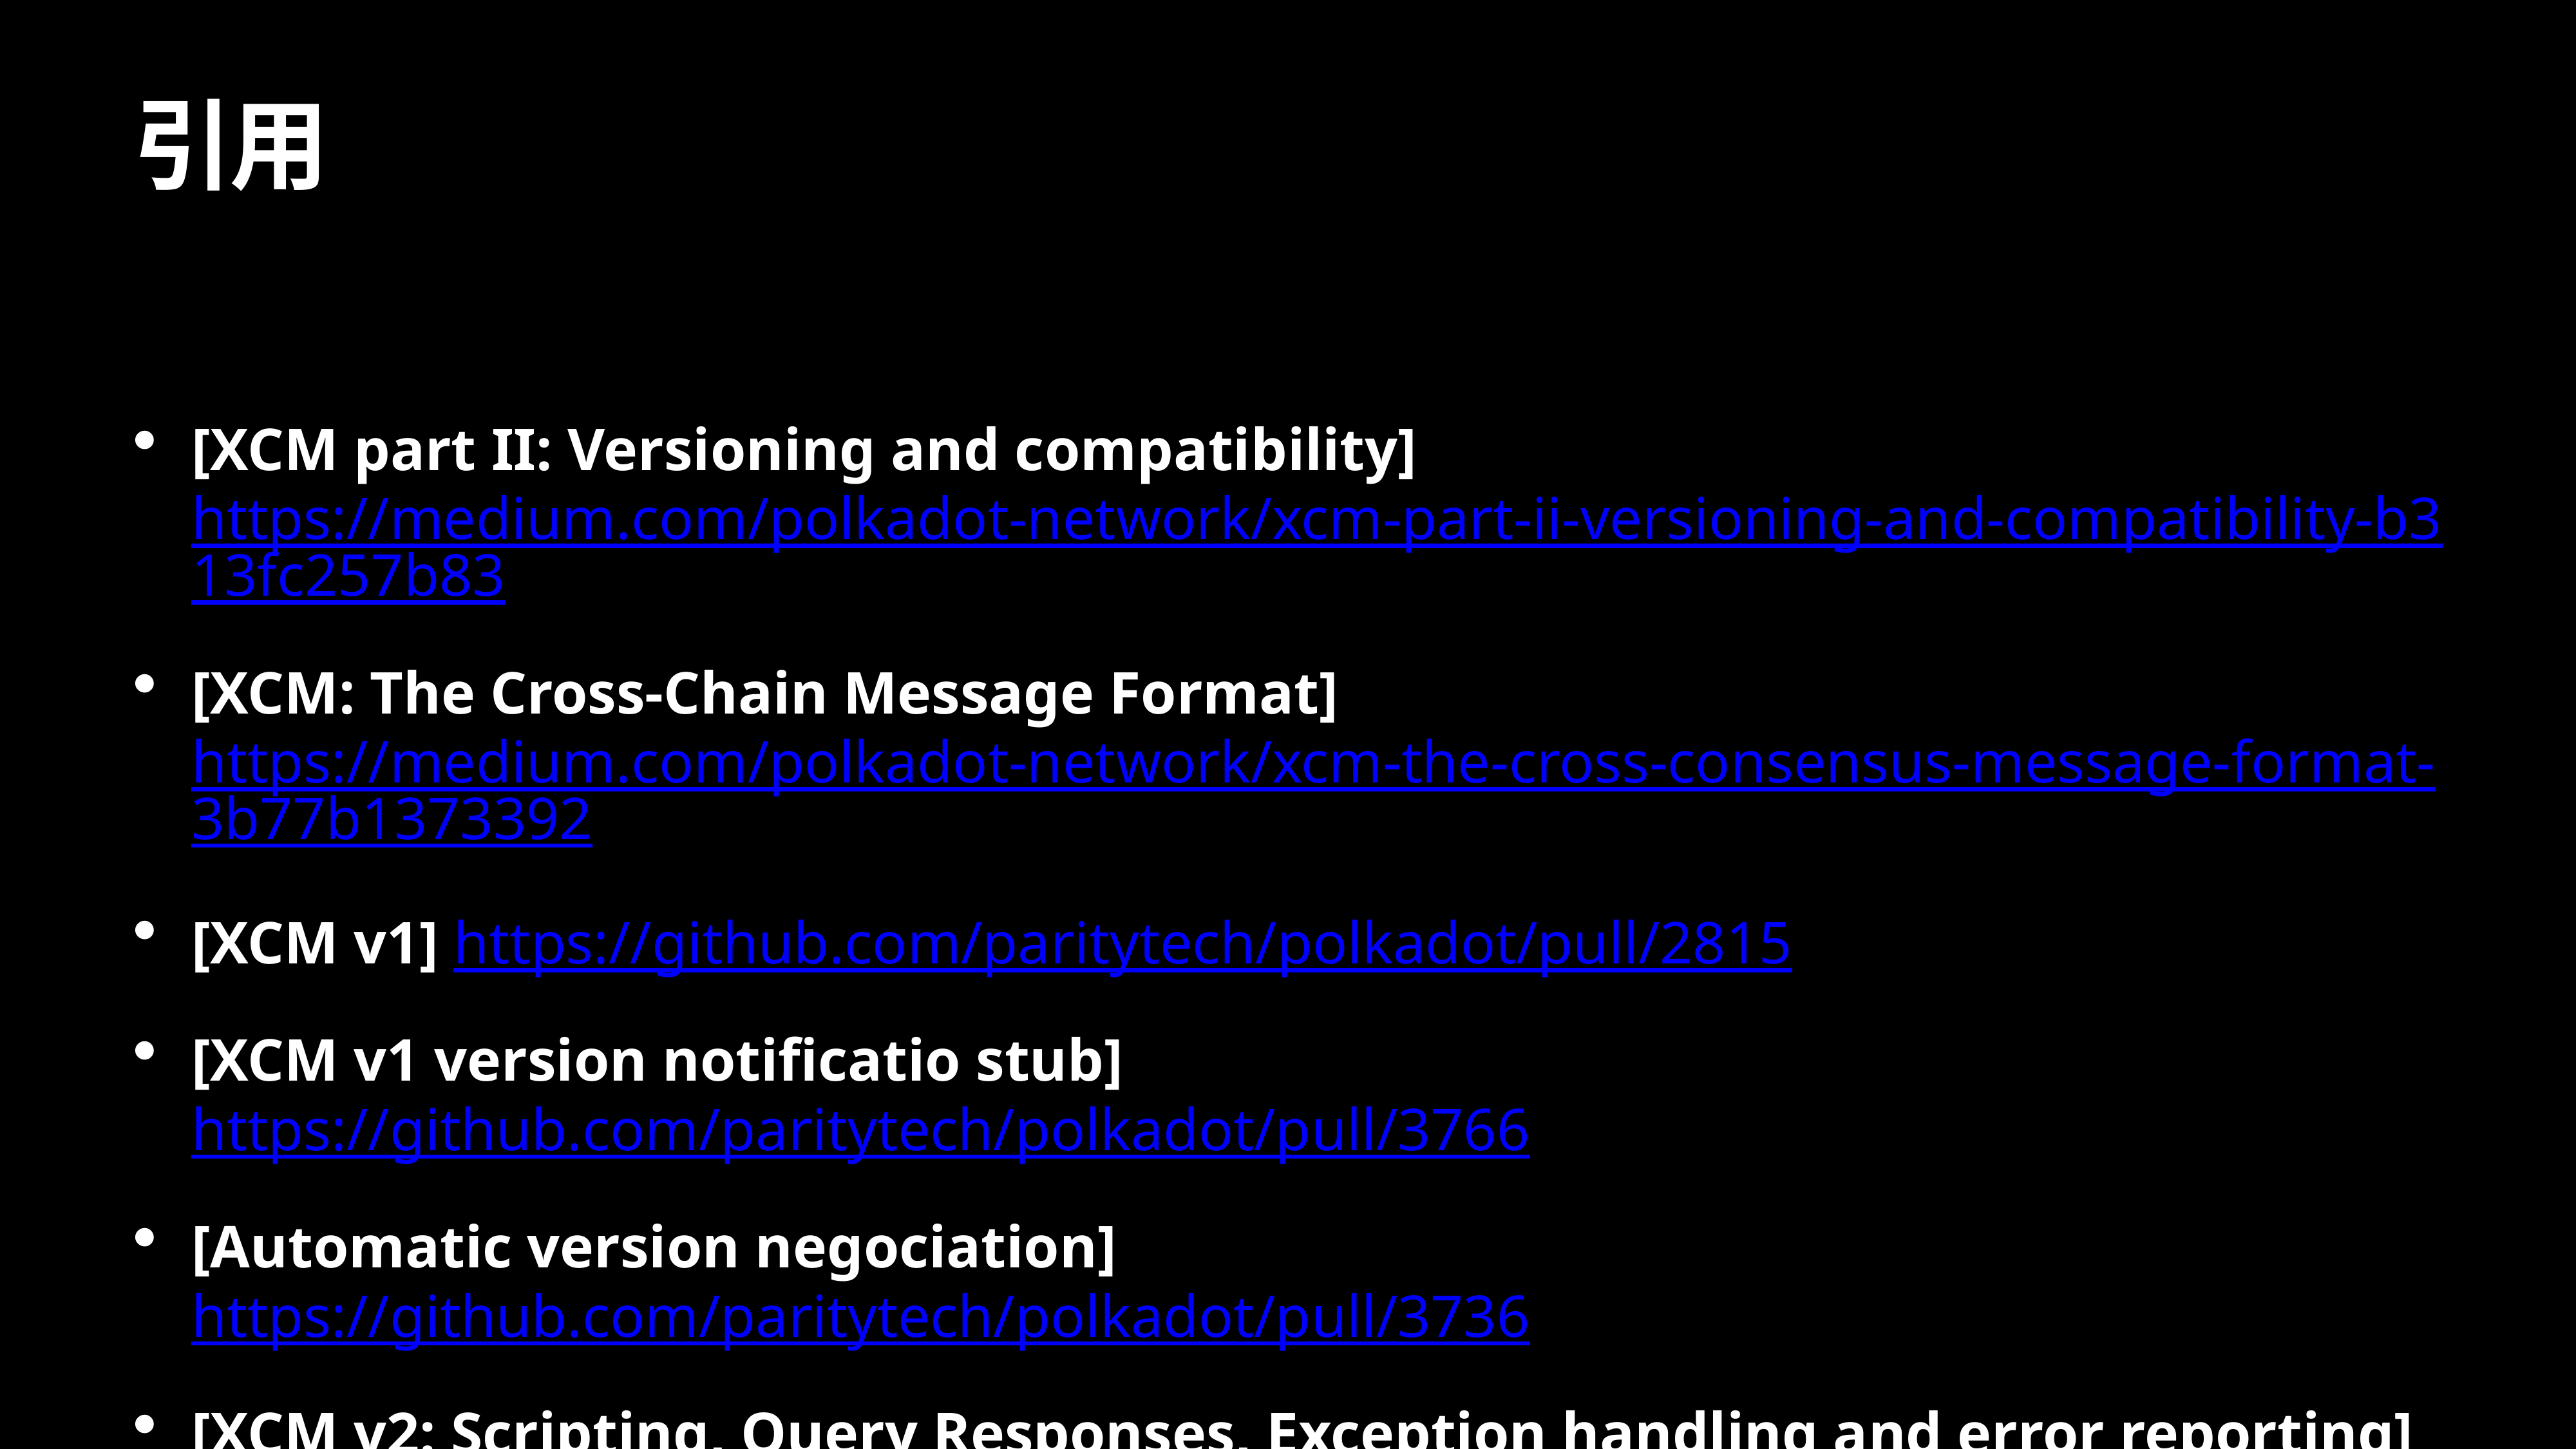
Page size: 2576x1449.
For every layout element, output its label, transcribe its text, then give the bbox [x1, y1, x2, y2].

title 引用 [127, 100, 2449, 252]
list [XCM part II: Versioning and compatibility] https://medium.com/polkadot-network/xcm-part-ii-versioning-and-compatibility-b313fc257b83 [XCM: The Cross-Chain Message Format] https://medium.com/polkadot-network/xcm-the-cross-consensus-message-format-3b77b1373392 [XCM v1] https://github.com/paritytech/polkadot/pull/2815 [XCM v1 version notificatio stub] https://github.com/paritytech/polkadot/pull/3766 [Automatic version negociation] https://github.com/paritytech/polkadot/pull/3736 [XCM v2: Scripting, Query Responses, Exception handling and error reporting] https://github.com/paritytech/polkadot/pull/3629 [127, 415, 2449, 1288]
